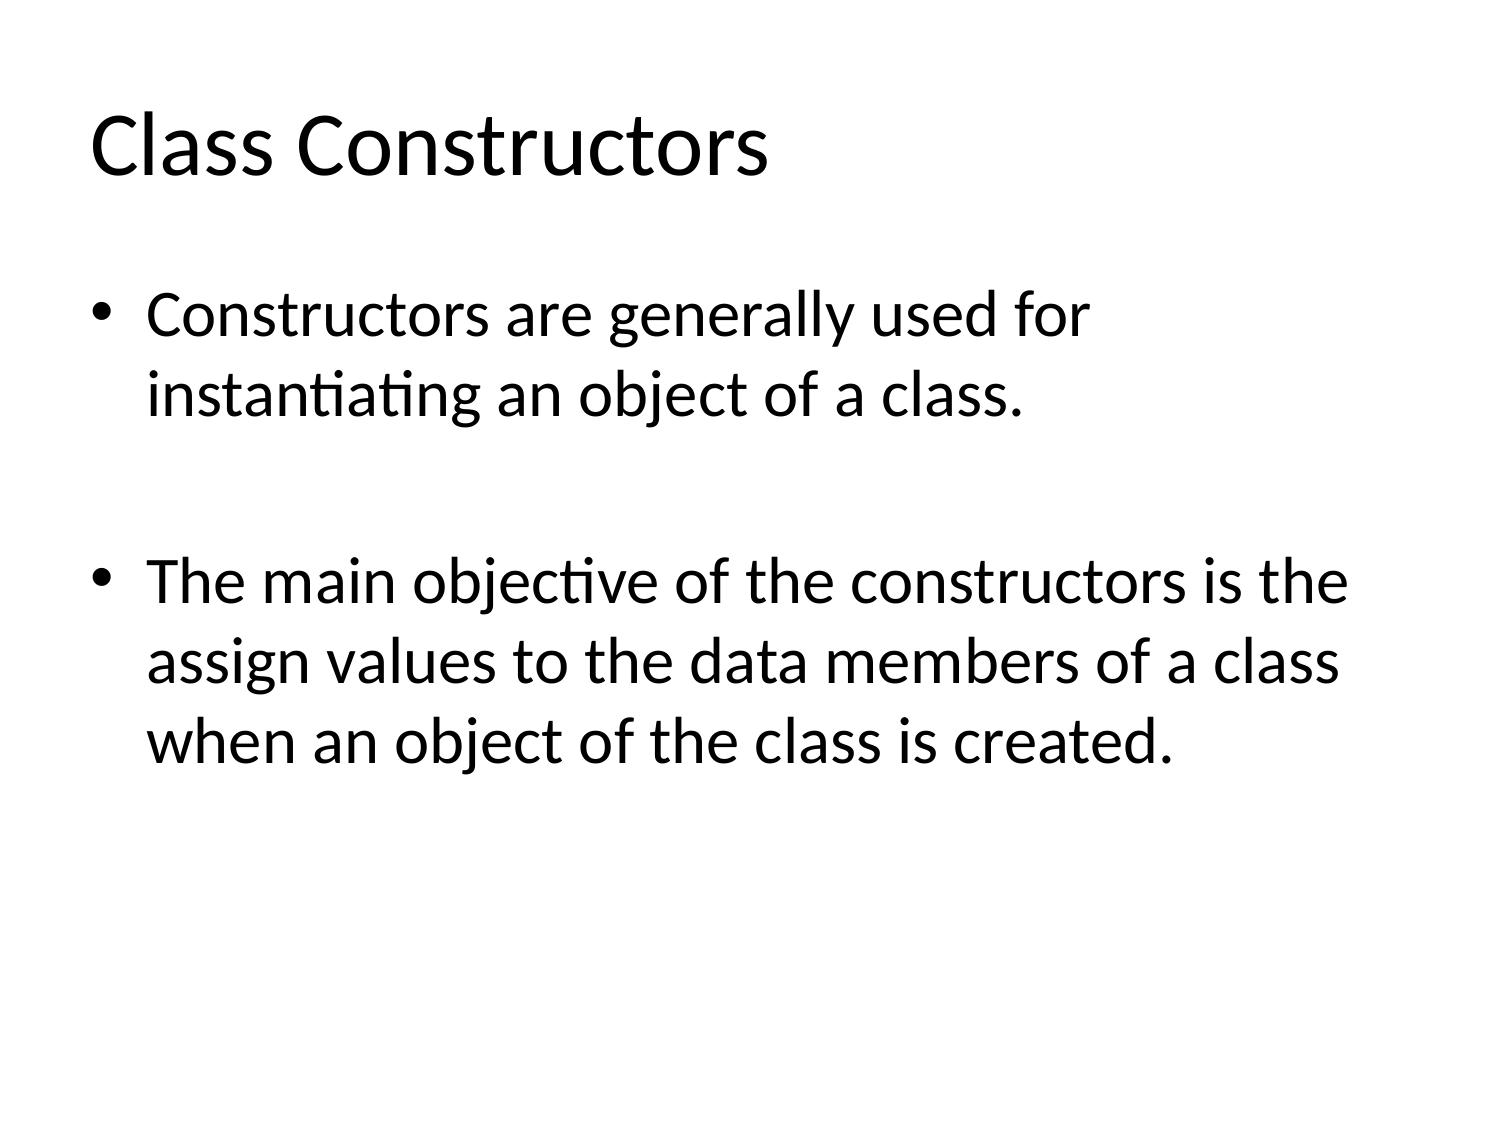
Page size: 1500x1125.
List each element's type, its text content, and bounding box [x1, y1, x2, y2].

title Class Constructors [75, 45, 1425, 233]
list Constructors are generally used for instantiating an object of a class. The main objective of the constructors is the assign values to the data members of a class when an object of the class is created. [75, 262, 1425, 1005]
